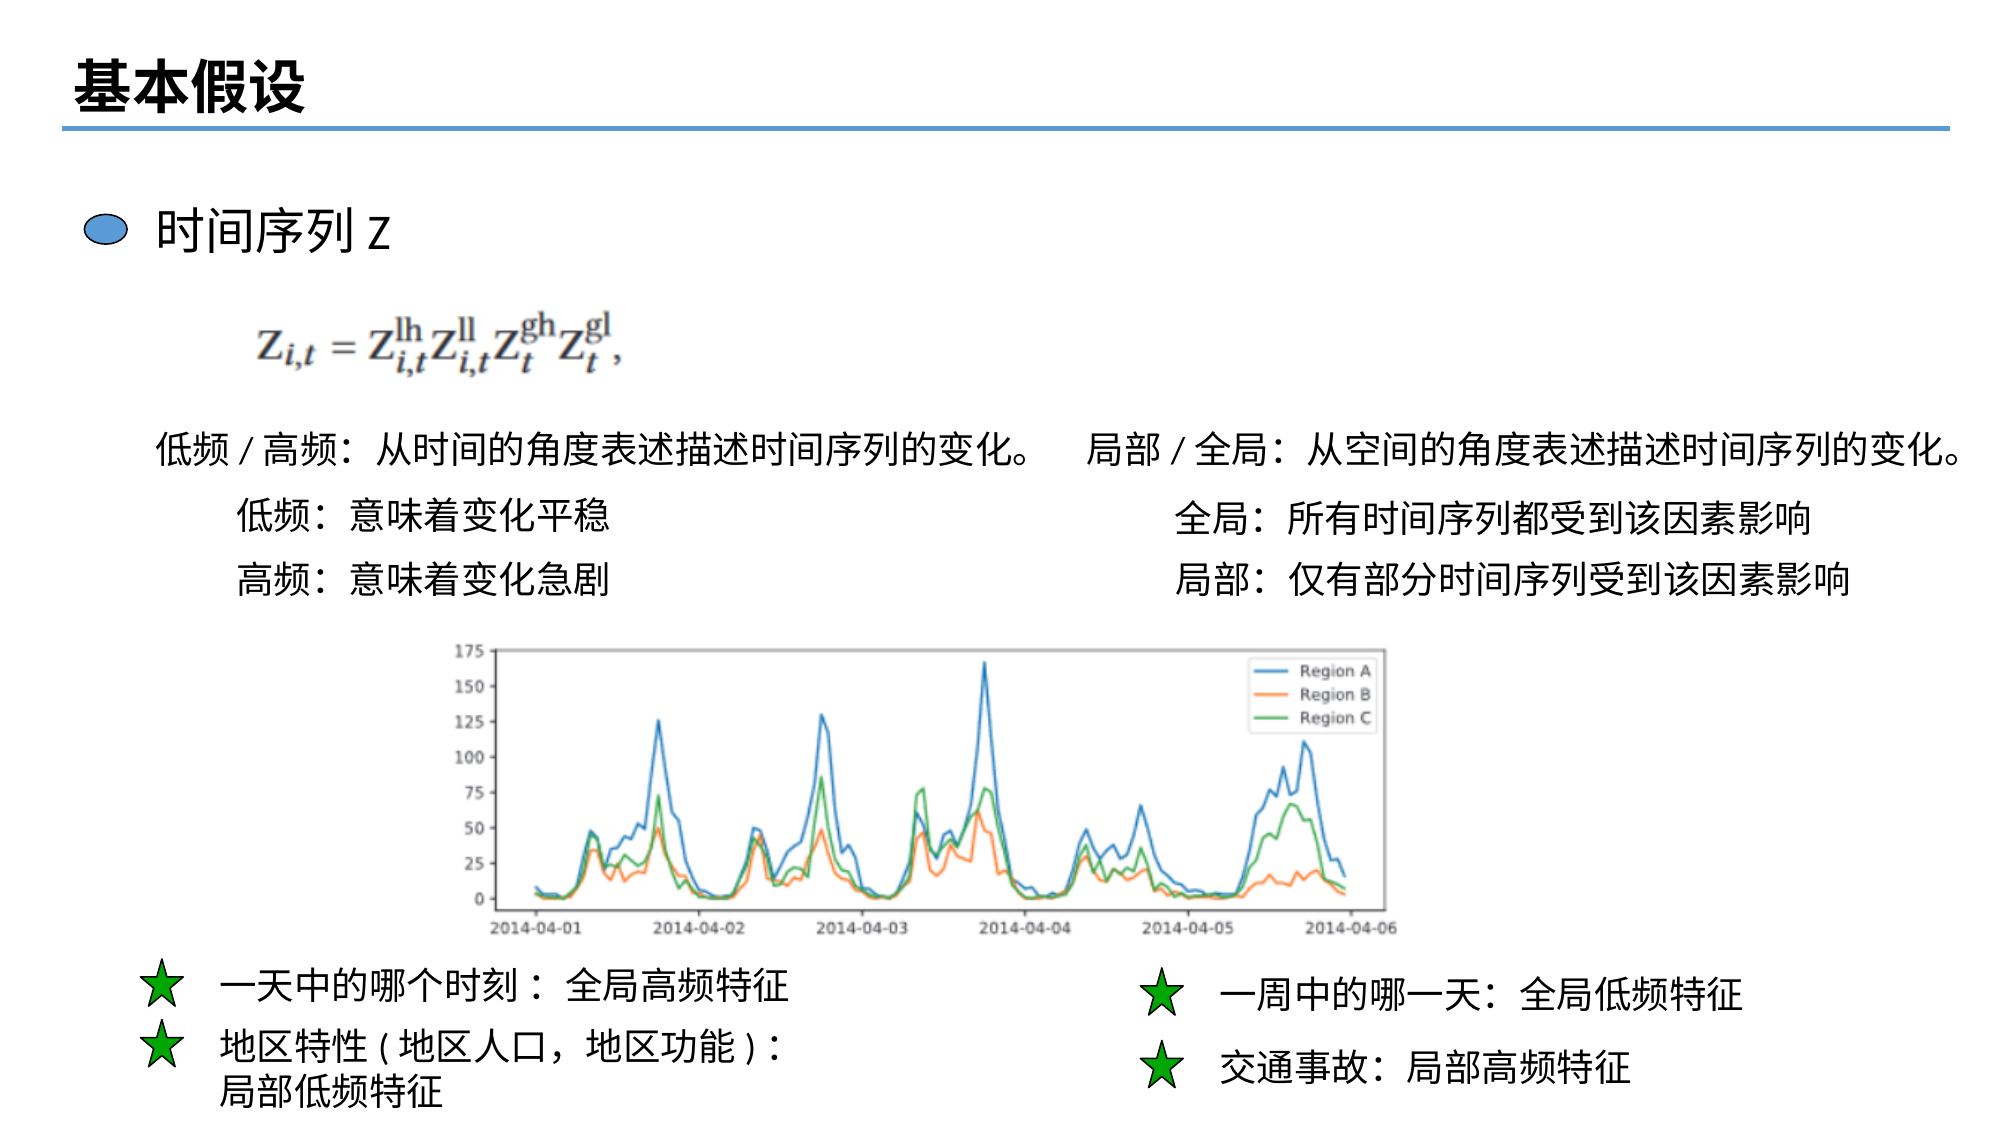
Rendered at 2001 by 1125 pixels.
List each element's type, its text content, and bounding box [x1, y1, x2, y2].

picture [394, 605, 1437, 960]
text_box [84, 214, 128, 245]
text_box 一天中的哪个时刻 ：全局高频特征 [204, 954, 855, 1015]
text_box [140, 1019, 184, 1067]
text_box 全局：所有时间序列都受到该因素影响 [1159, 487, 2000, 548]
text_box 低频/高频：从时间的角度表述描述时间序列的变化。 [140, 418, 1072, 479]
text_box [1140, 1040, 1184, 1088]
text_box 高频：意味着变化急剧 [221, 548, 1160, 609]
text_box 低频：意味着变化平稳 [221, 484, 1222, 545]
text_box 时间序列Z [140, 192, 562, 268]
text_box 地区特性(地区人口，地区功能)：局部低频特征 [204, 1015, 830, 1121]
text_box 基本假设 [59, 42, 593, 128]
text_box [140, 958, 184, 1007]
text_box 局部/全局：从空间的角度表述描述时间序列的变化。 [1072, 418, 2000, 479]
text_box 局部：仅有部分时间序列受到该因素影响 [1160, 548, 2000, 609]
text_box 交通事故：局部高频特征 [1204, 1036, 1830, 1097]
text_box [1140, 967, 1184, 1016]
picture [204, 278, 722, 387]
text_box 一周中的哪一天：全局低频特征 [1204, 963, 1830, 1024]
